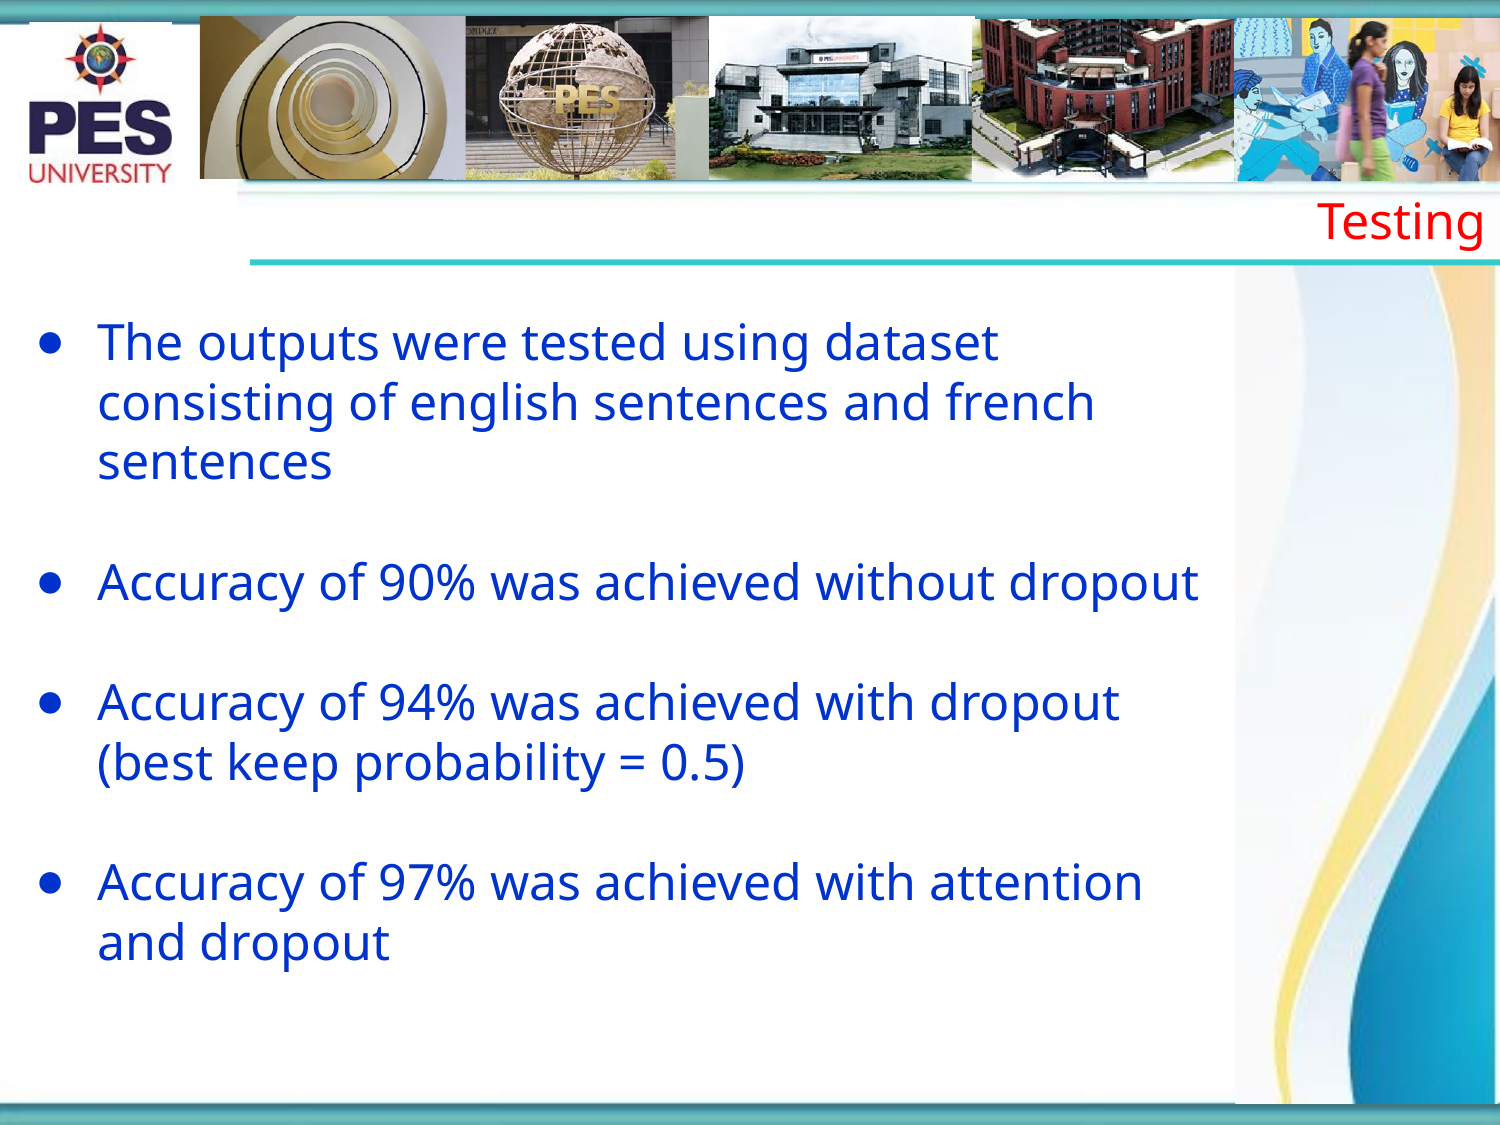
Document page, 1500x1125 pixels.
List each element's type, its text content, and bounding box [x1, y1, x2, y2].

title Testing [389, 189, 1487, 378]
list The outputs were tested using dataset consisting of english sentences and french sentences Accuracy of 90% was achieved without dropout Accuracy of 94% was achieved with dropout (best keep probability = 0.5) Accuracy of 97% was achieved with attention and dropout [22, 309, 1244, 1030]
picture [0, 0, 1500, 1125]
